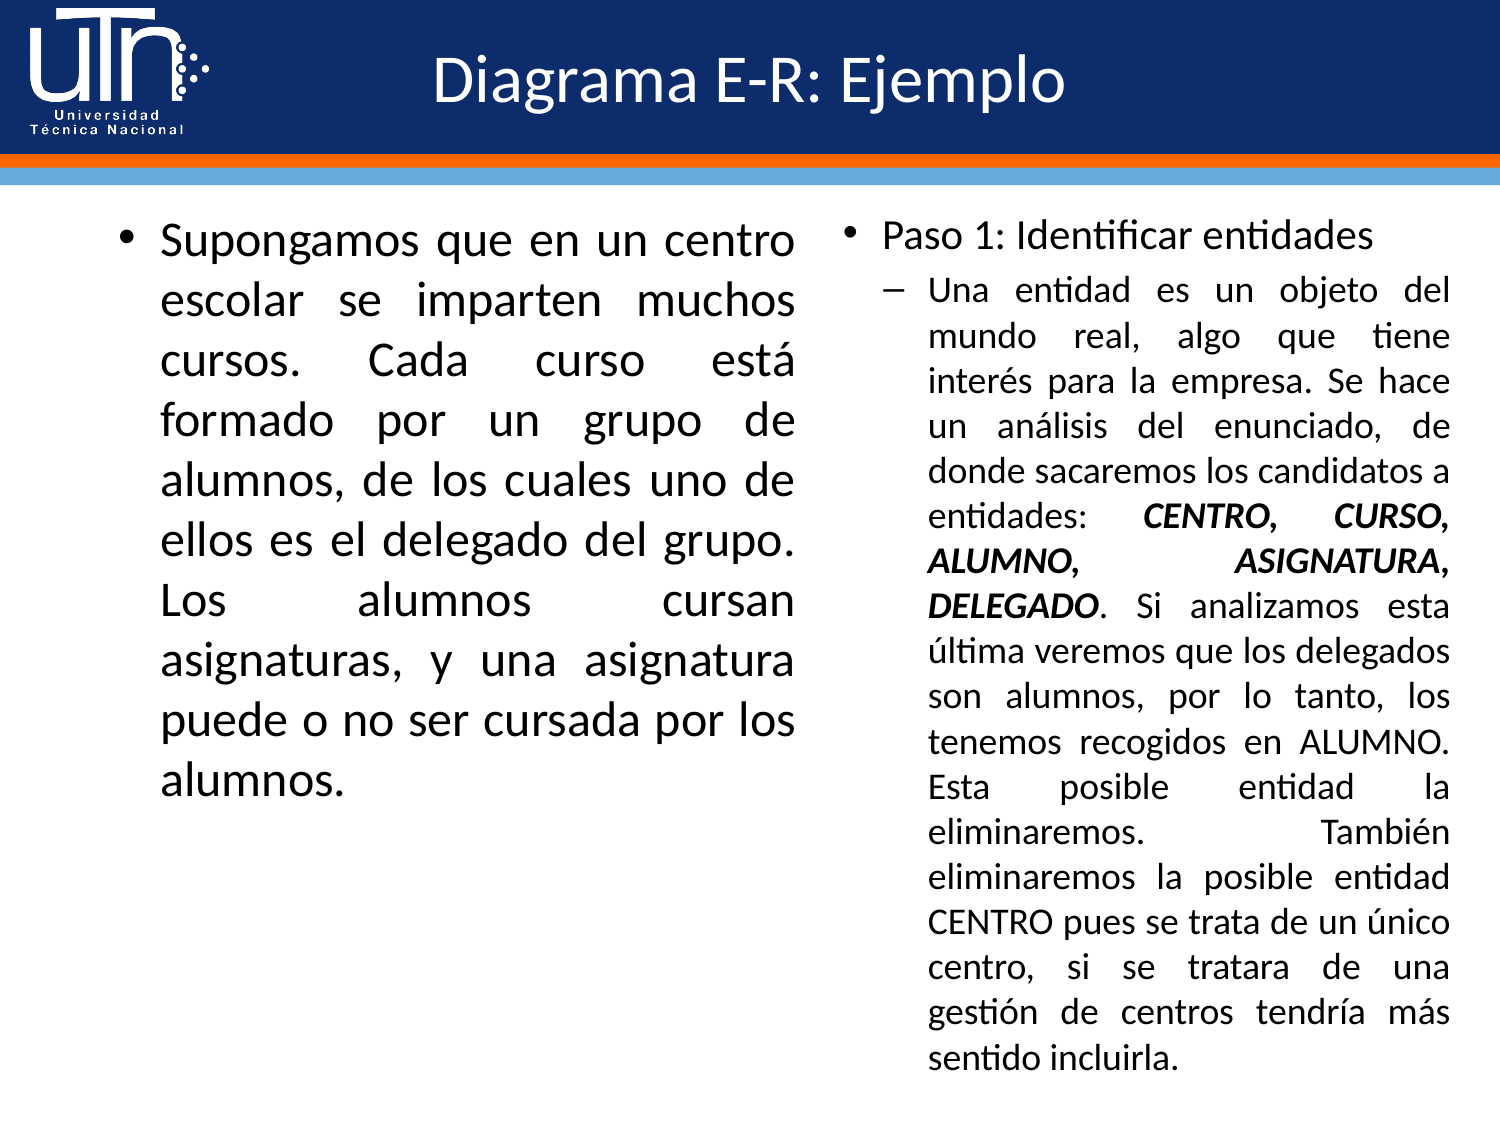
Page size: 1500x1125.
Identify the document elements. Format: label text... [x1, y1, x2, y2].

list Paso 1: Identificar entidades Una entidad es un objeto del mundo real, algo que tiene interés para la empresa. Se hace un análisis del enunciado, de donde sacaremos los candidatos a entidades: CENTRO, CURSO, ALUMNO, ASIGNATURA, DELEGADO. Si analizamos esta última veremos que los delegados son alumnos, por lo tanto, los tenemos recogidos en ALUMNO. Esta posible entidad la eliminaremos. También eliminaremos la posible entidad CENTRO pues se trata de un único centro, si se tratara de una gestión de centros tendría más sentido incluirla. [827, 198, 1466, 1099]
list Supongamos que en un centro escolar se imparten muchos cursos. Cada curso está formado por un grupo de alumnos, de los cuales uno de ellos es el delegado del grupo. Los alumnos cursan asignaturas, y una asignatura puede o no ser cursada por los alumnos. [103, 198, 812, 1012]
title Diagrama E-R: Ejemplo [0, 0, 1500, 154]
